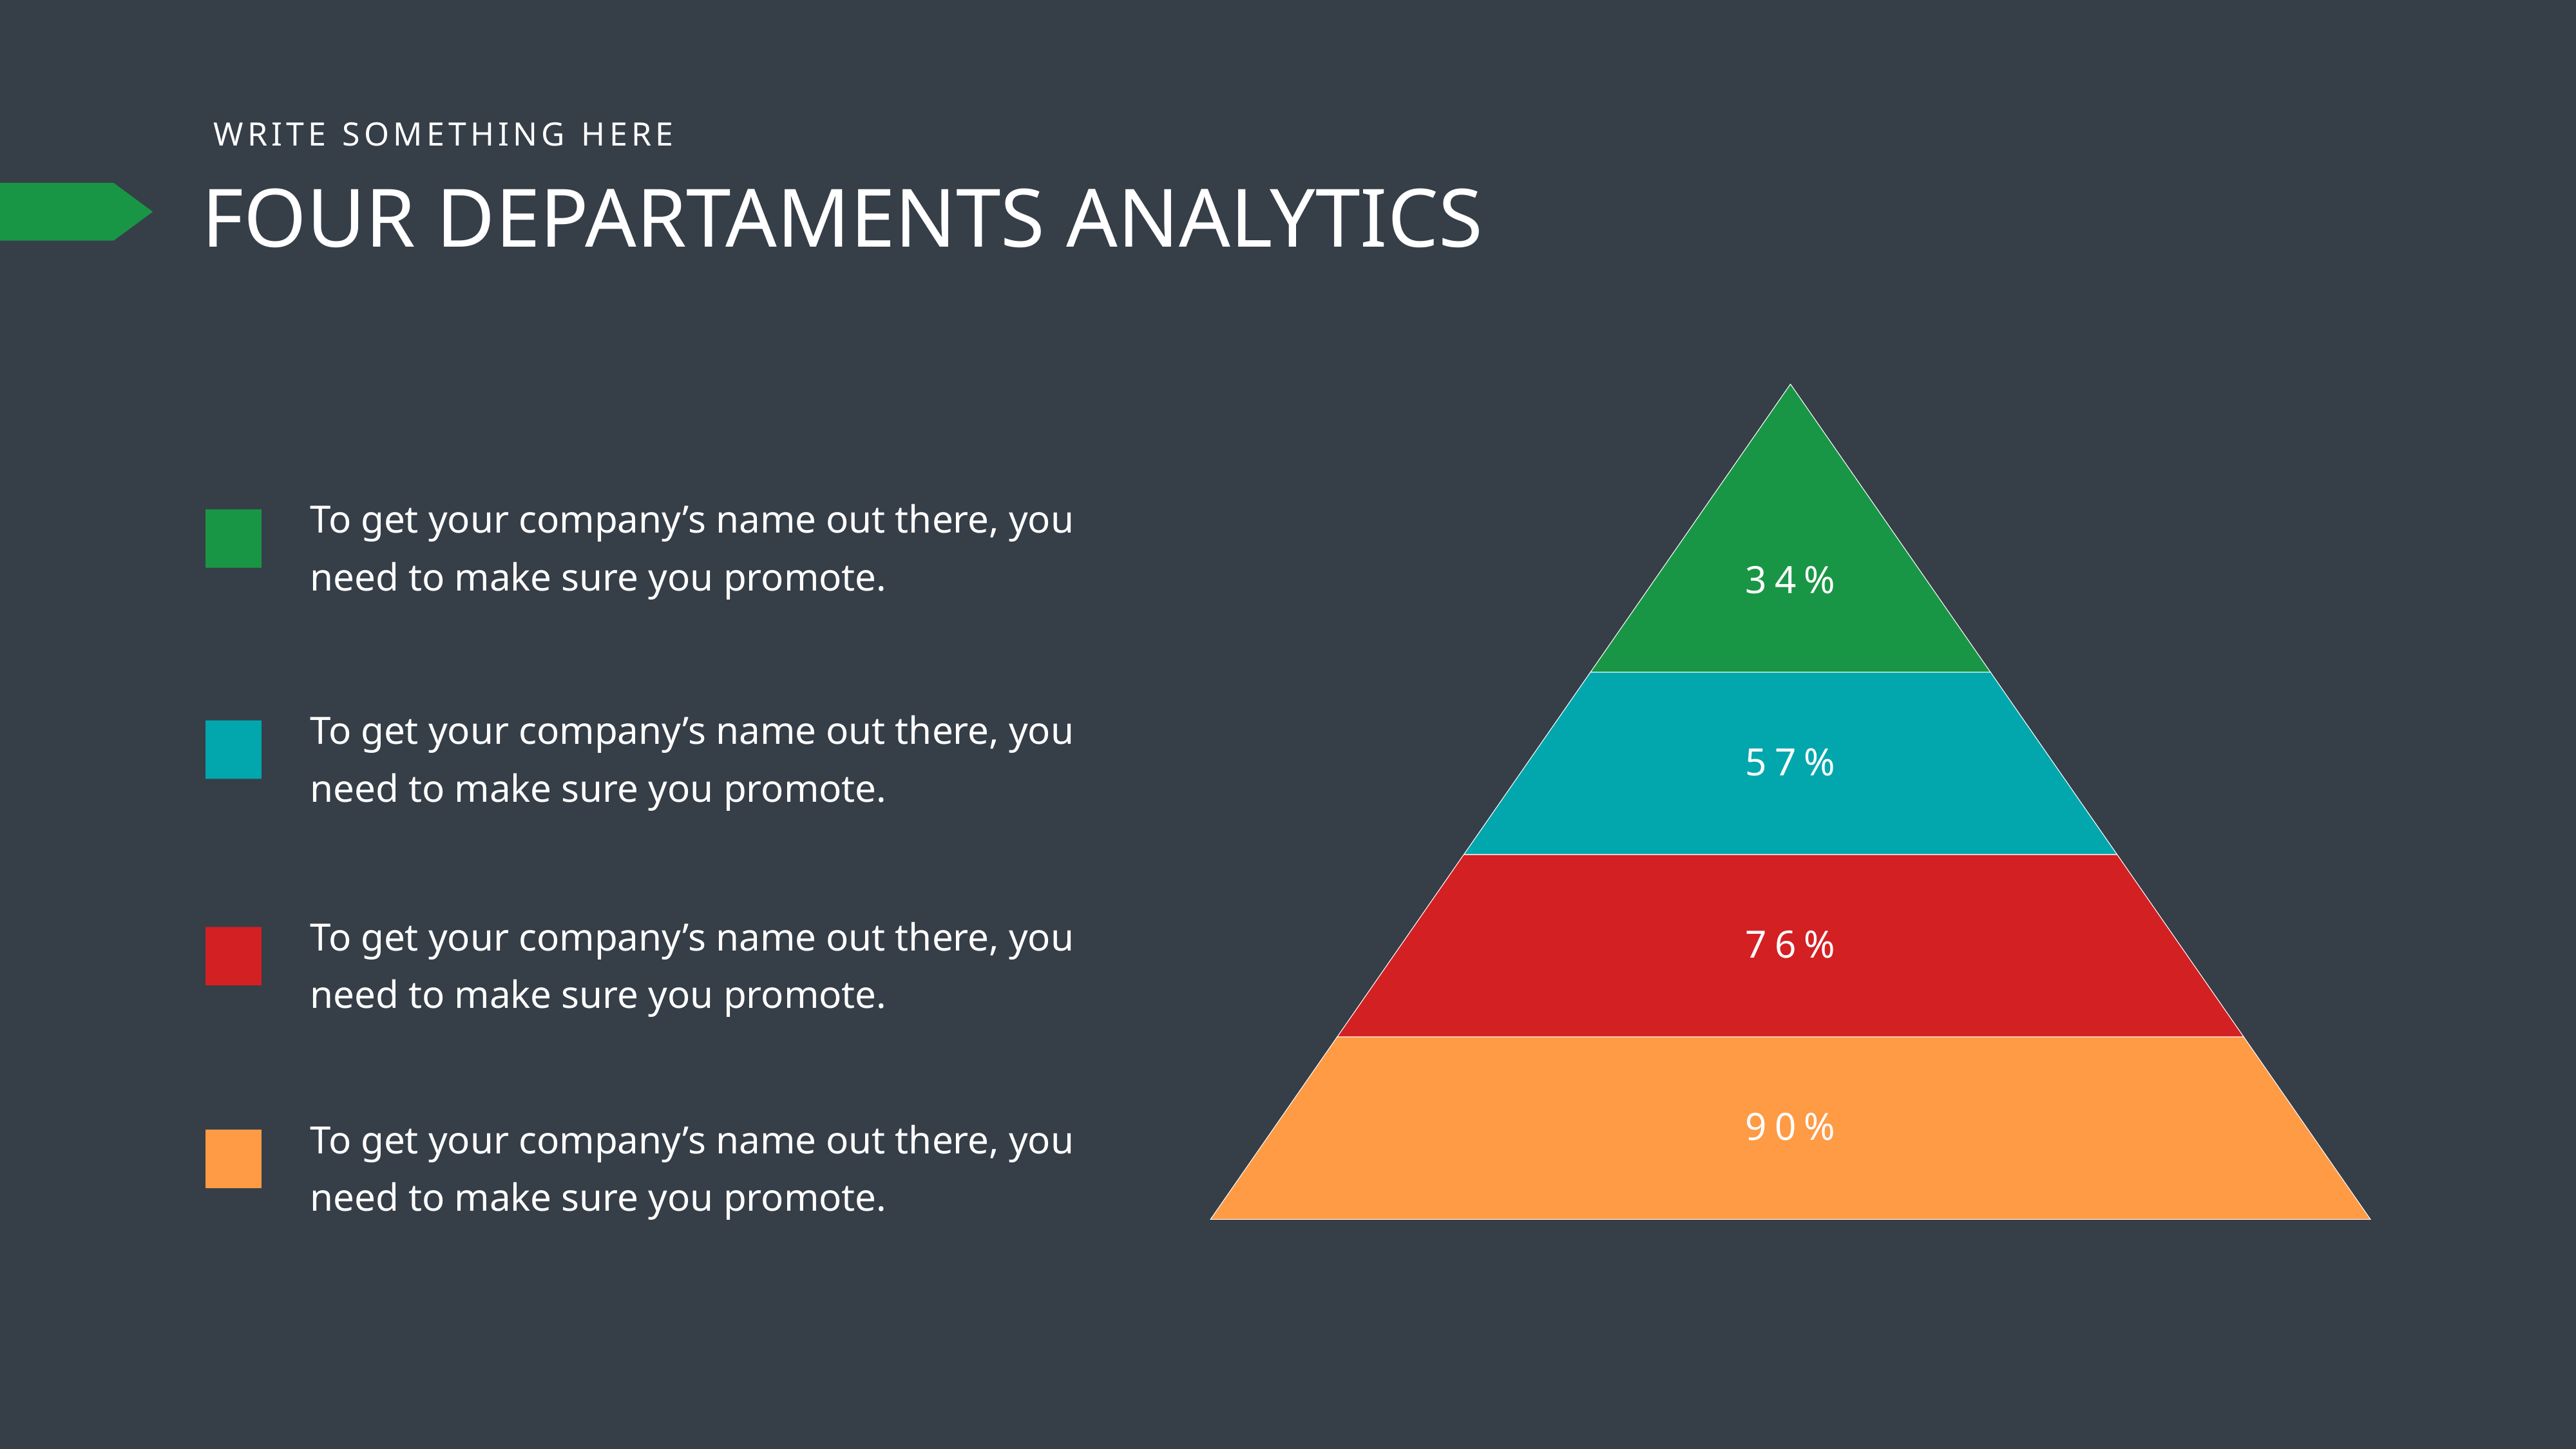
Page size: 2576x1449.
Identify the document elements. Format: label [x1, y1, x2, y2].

text_box [205, 689, 1131, 810]
text_box [1210, 384, 2371, 1220]
text_box [205, 1098, 1131, 1220]
text_box [0, 182, 154, 242]
text_box [205, 478, 1131, 600]
text_box [205, 895, 1131, 1017]
text_box [193, 109, 1576, 269]
